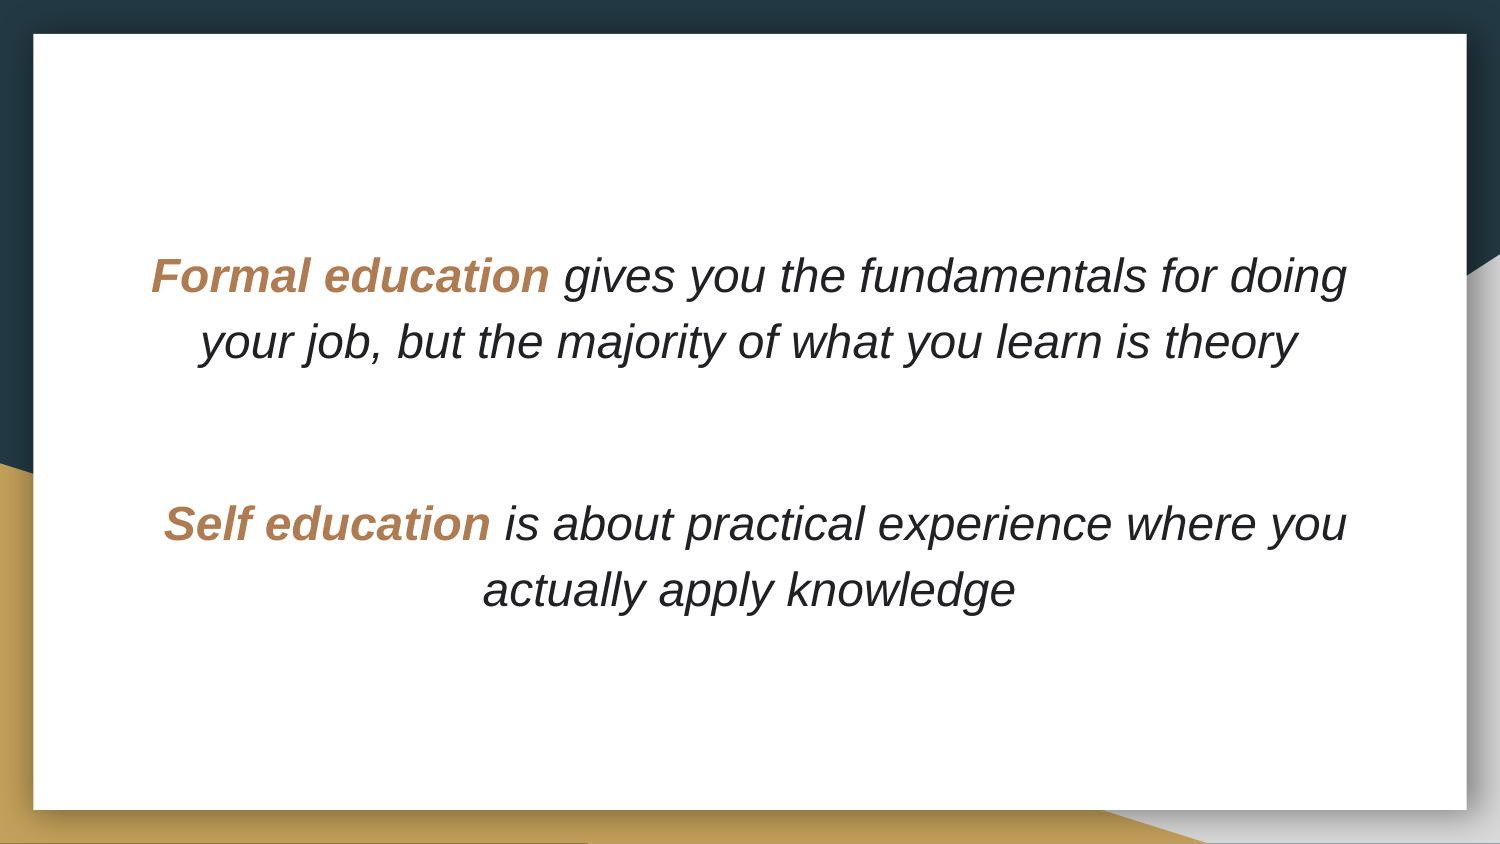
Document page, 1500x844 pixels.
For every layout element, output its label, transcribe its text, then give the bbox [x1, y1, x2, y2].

list Formal education gives you the fundamentals for doing your job, but the majority of what you learn is theory Self education is about practical experience where you actually apply knowledge [134, 221, 1366, 623]
